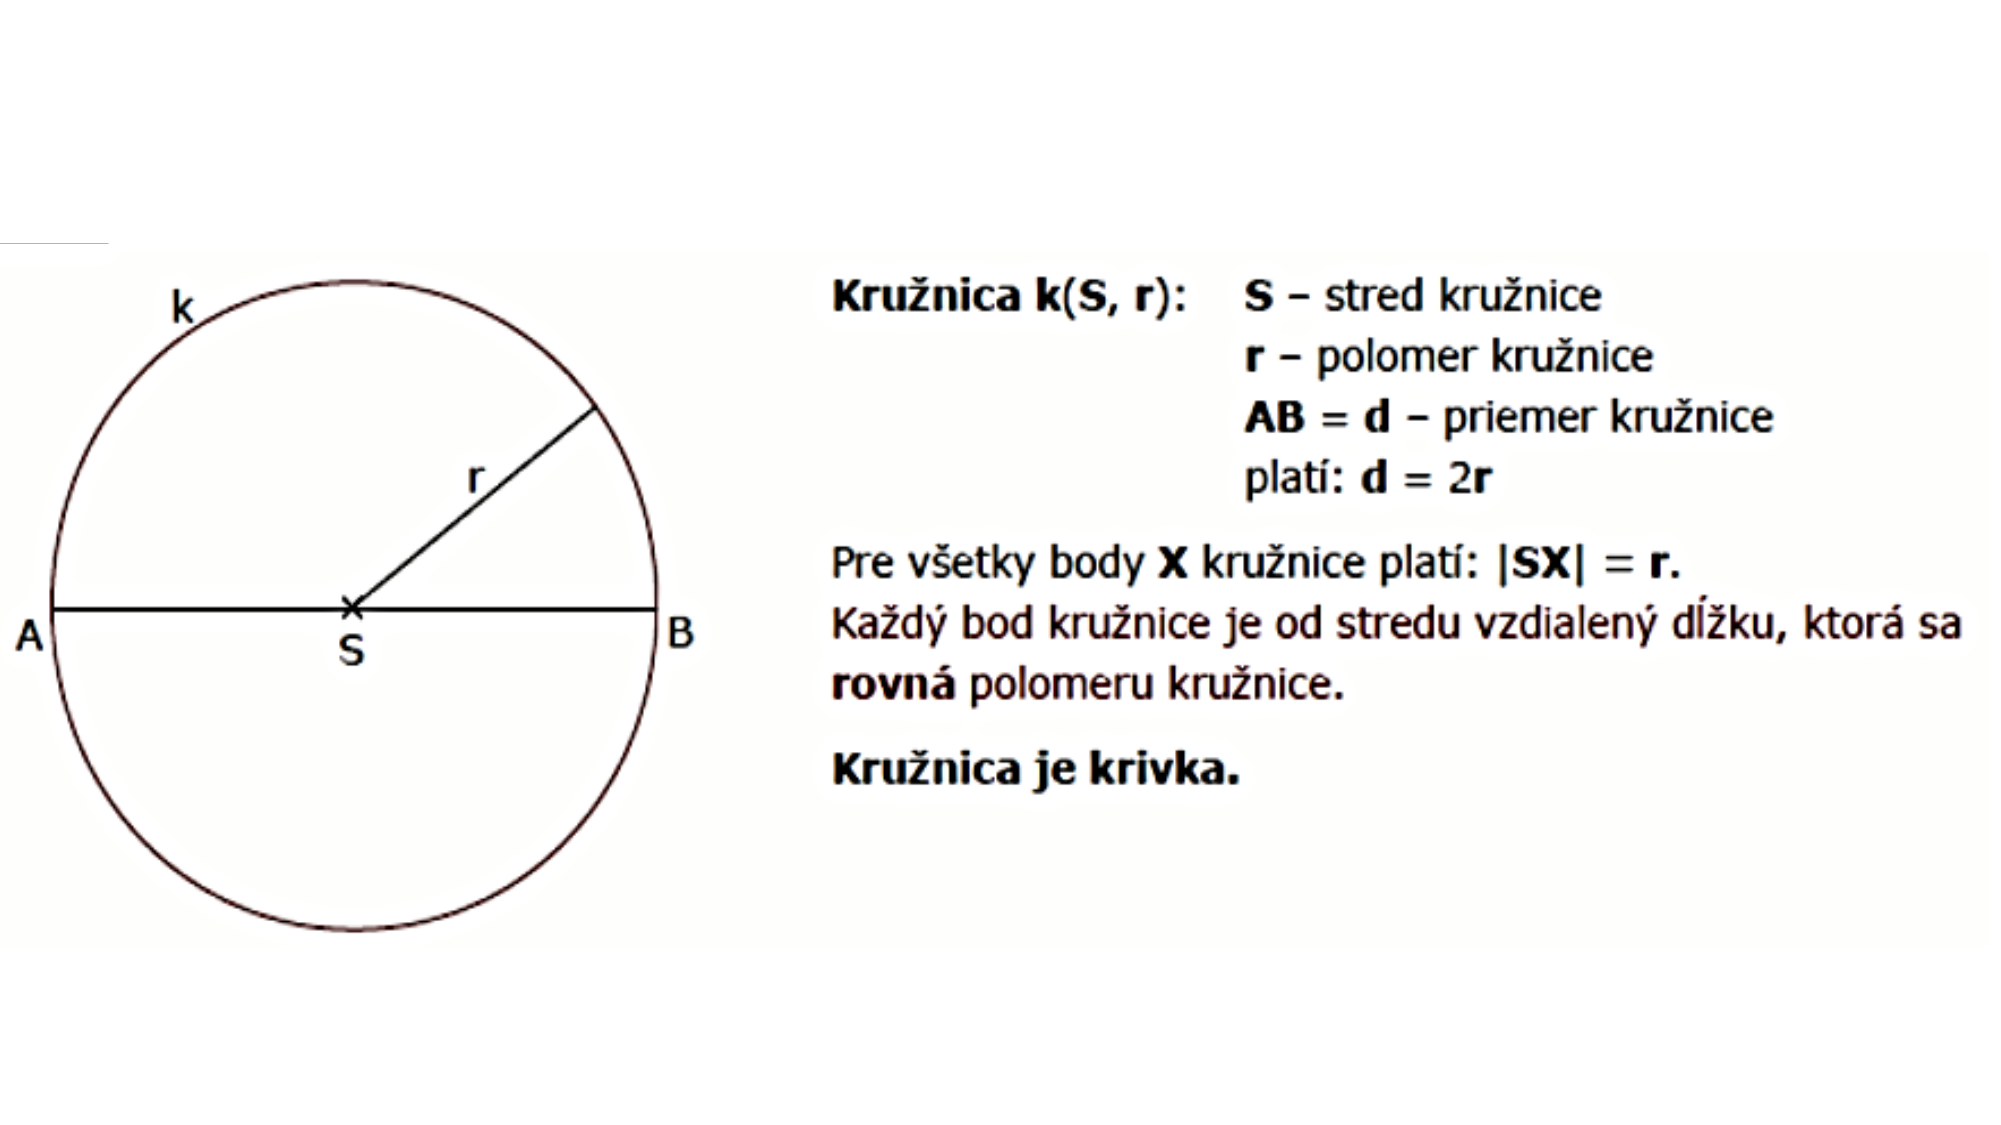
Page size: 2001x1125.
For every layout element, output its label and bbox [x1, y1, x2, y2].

picture [0, 243, 2000, 947]
